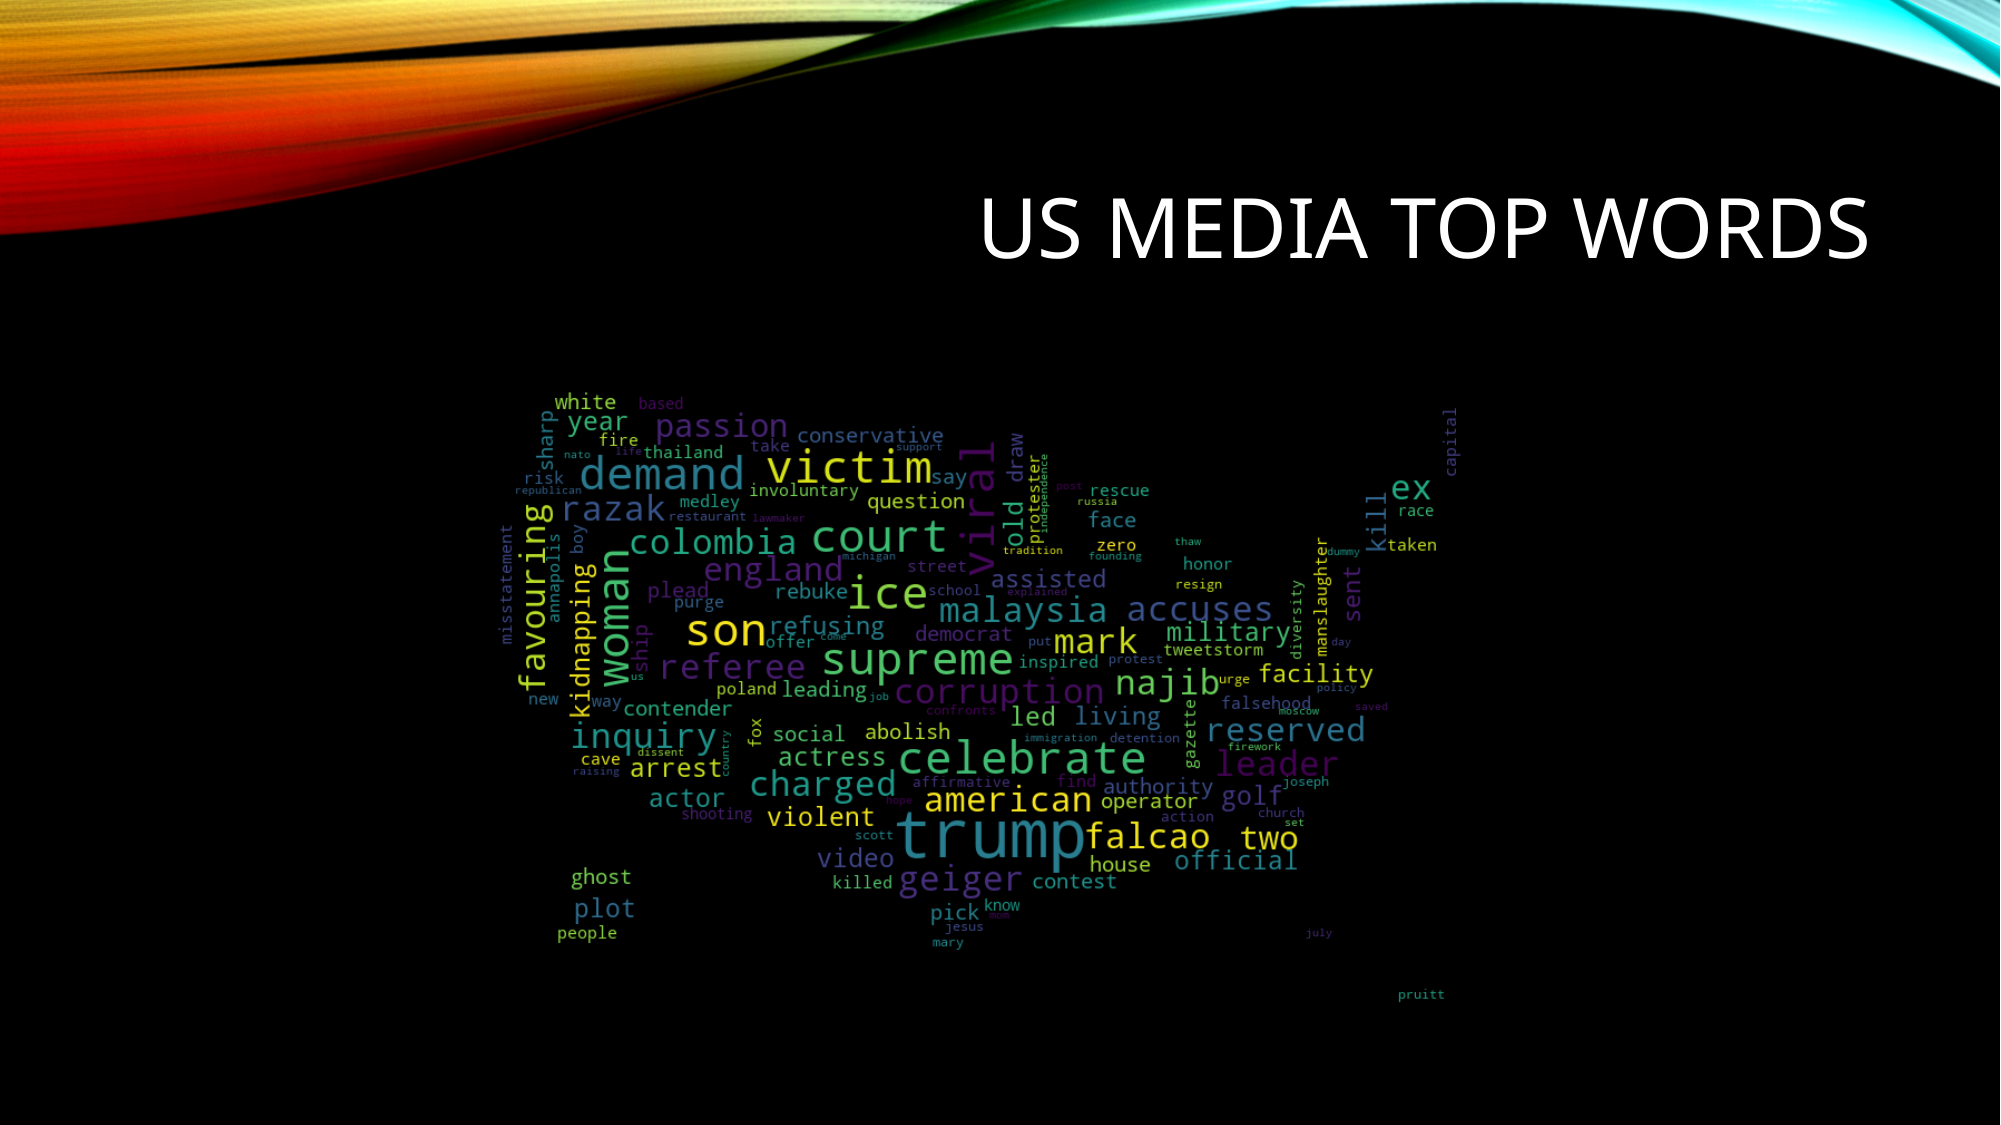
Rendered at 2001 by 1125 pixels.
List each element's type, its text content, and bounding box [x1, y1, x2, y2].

picture [0, 0, 2000, 237]
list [465, 359, 1534, 1021]
title Us media top words [474, 125, 1888, 338]
